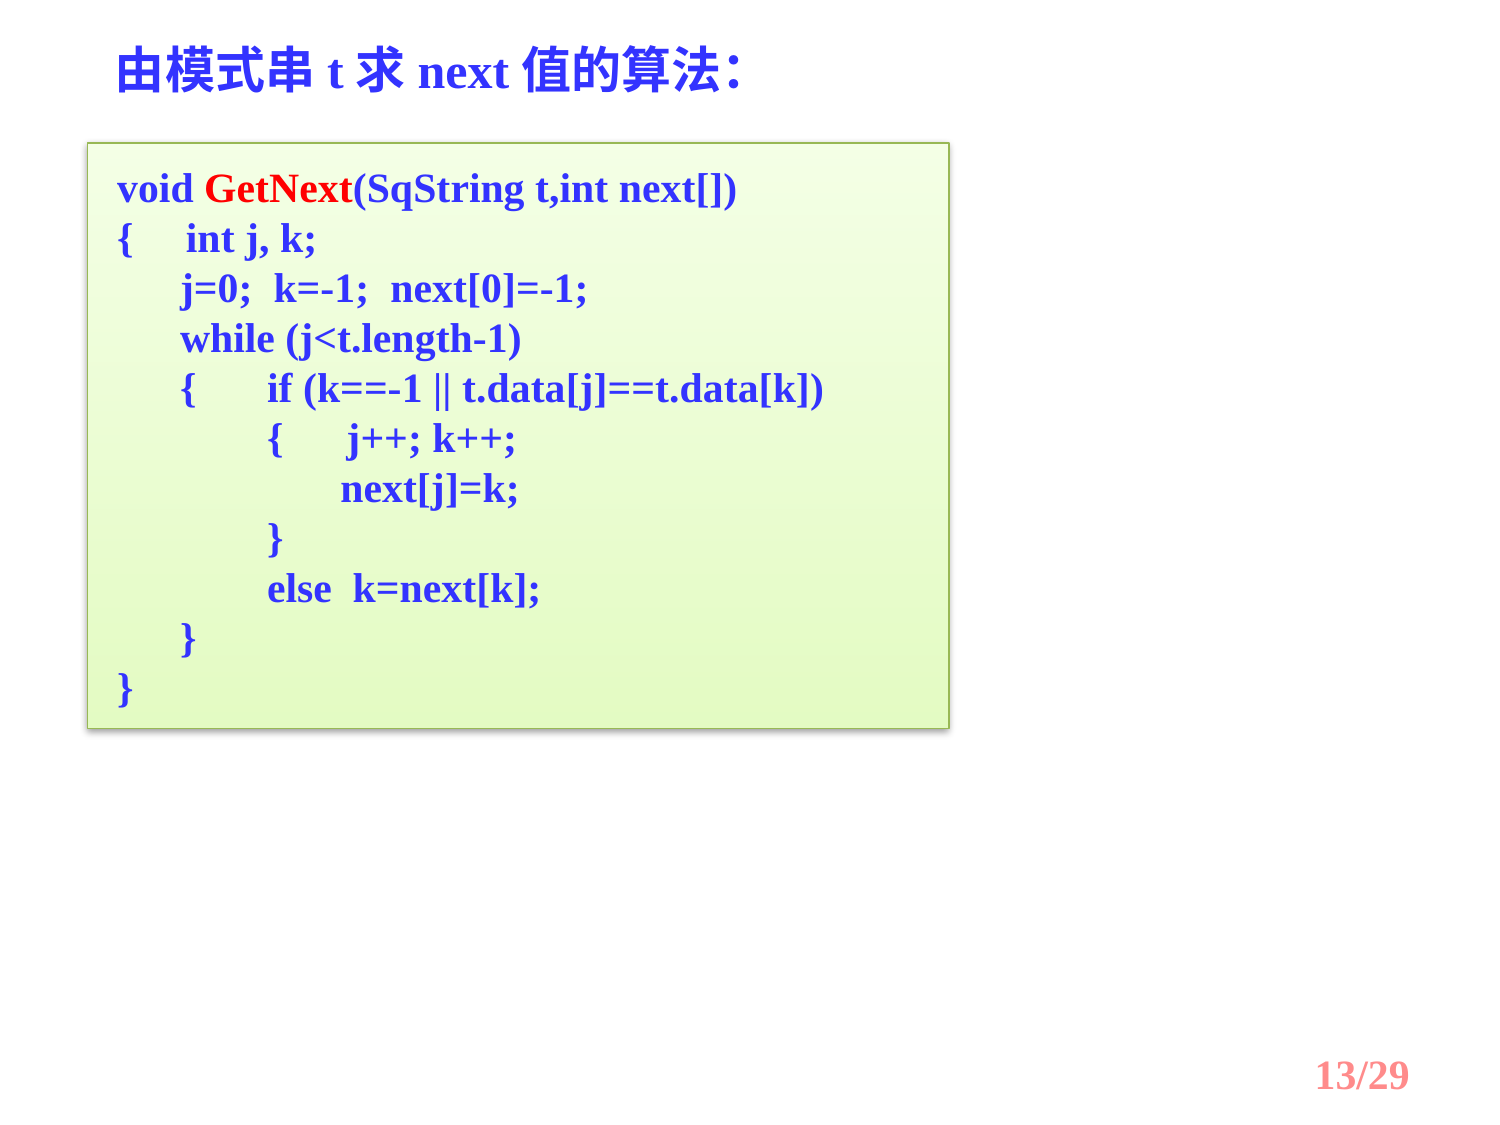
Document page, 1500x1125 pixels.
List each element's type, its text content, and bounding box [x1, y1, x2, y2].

slide_number 13/29 [1074, 1042, 1425, 1103]
text_box 由模式串t求next值的算法： [100, 30, 798, 106]
text_box void GetNext(SqString t,int next[]) { int j, k; j=0; k=-1; next[0]=-1; while (j<t.length-1) { if (k==-1 || t.data[j]==t.data[k]) { j++; k++; next[j]=k; } else k=next[k]; } } [87, 142, 950, 729]
